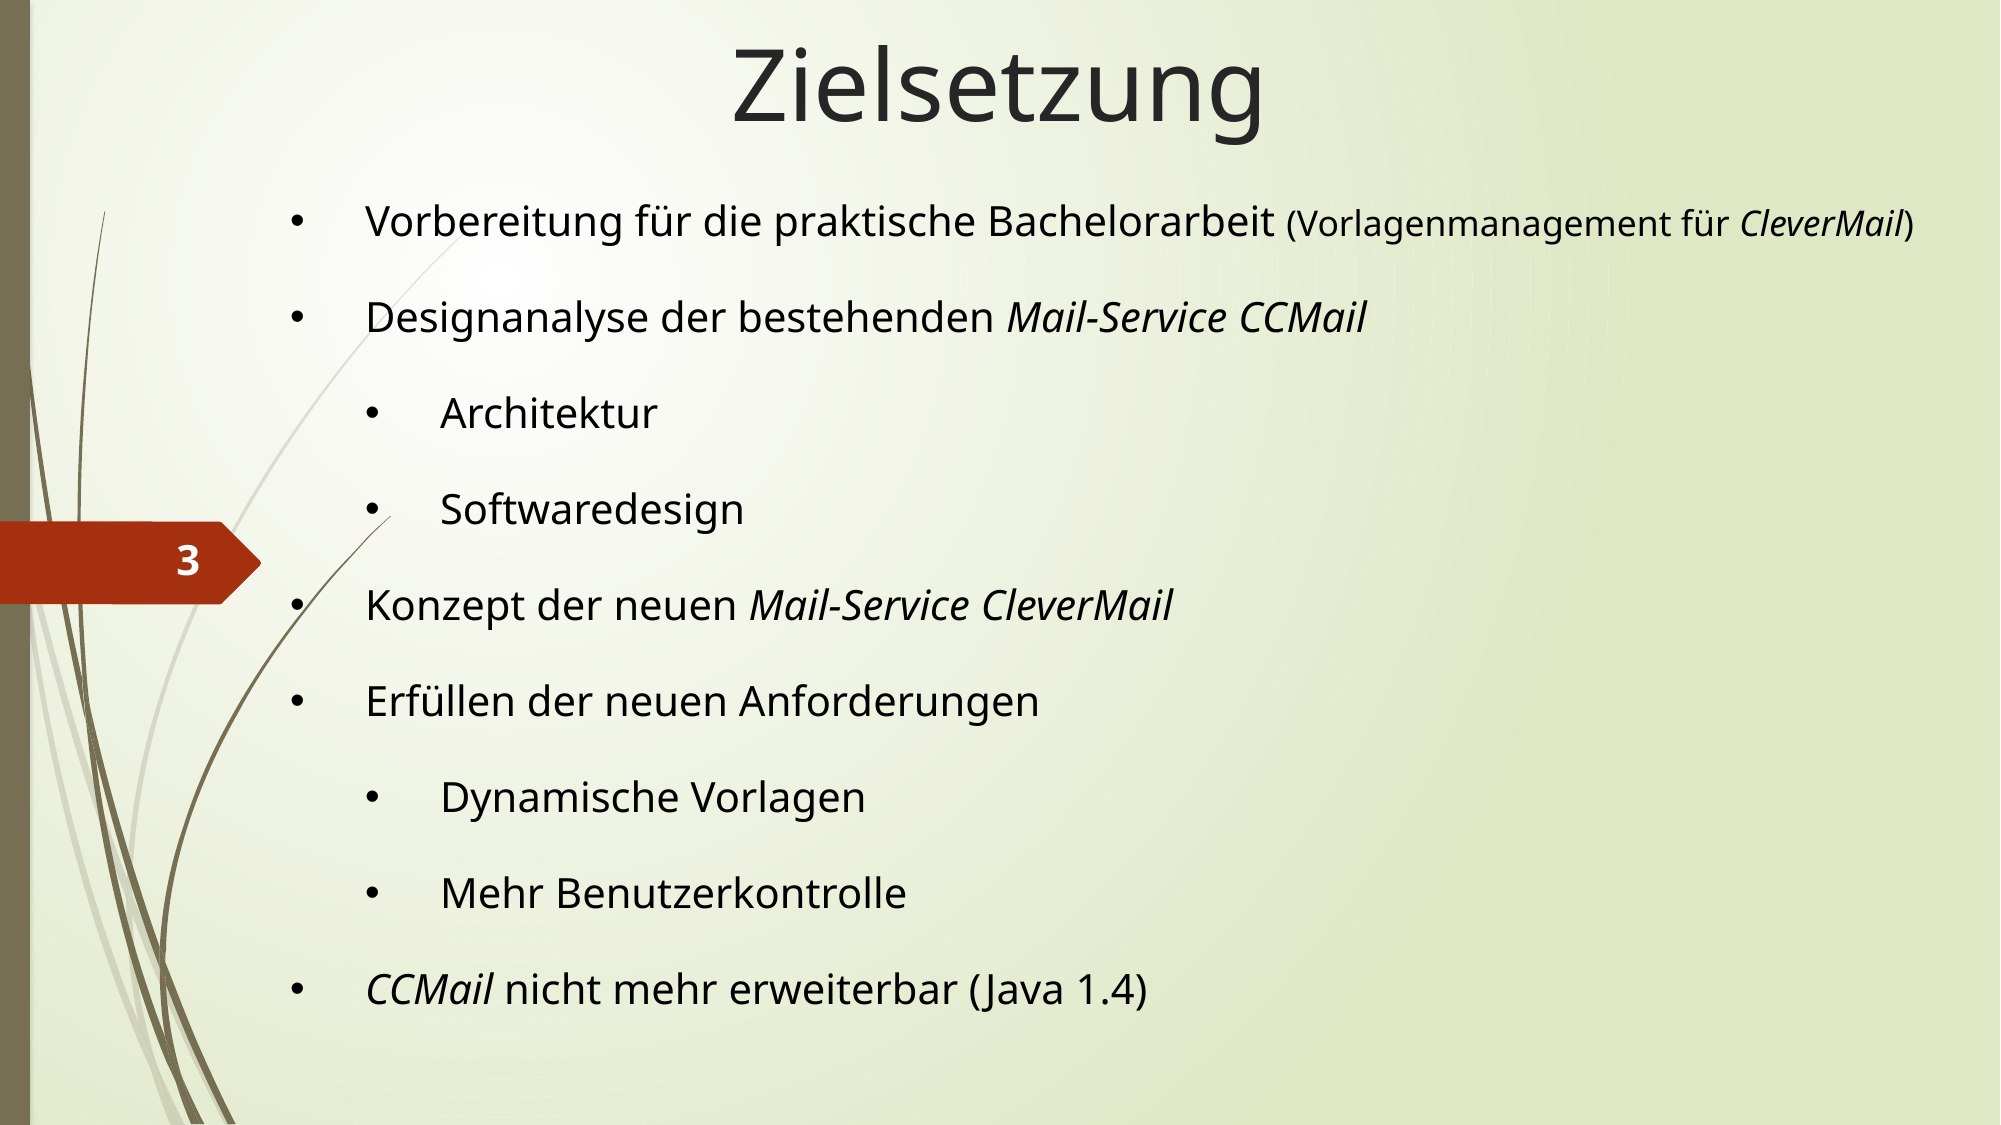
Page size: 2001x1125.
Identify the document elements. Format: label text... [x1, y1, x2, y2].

slide_number 3 [87, 532, 216, 592]
title Zielsetzung [0, 0, 2000, 164]
list Vorbereitung für die praktische Bachelorarbeit (Vorlagenmanagement für CleverMail) Designanalyse der bestehenden Mail-Service CCMail Architektur Softwaredesign Konzept der neuen Mail-Service CleverMail Erfüllen der neuen Anforderungen Dynamische Vorlagen Mehr Benutzerkontrolle CCMail nicht mehr erweiterbar (Java 1.4) [275, 162, 2000, 1125]
